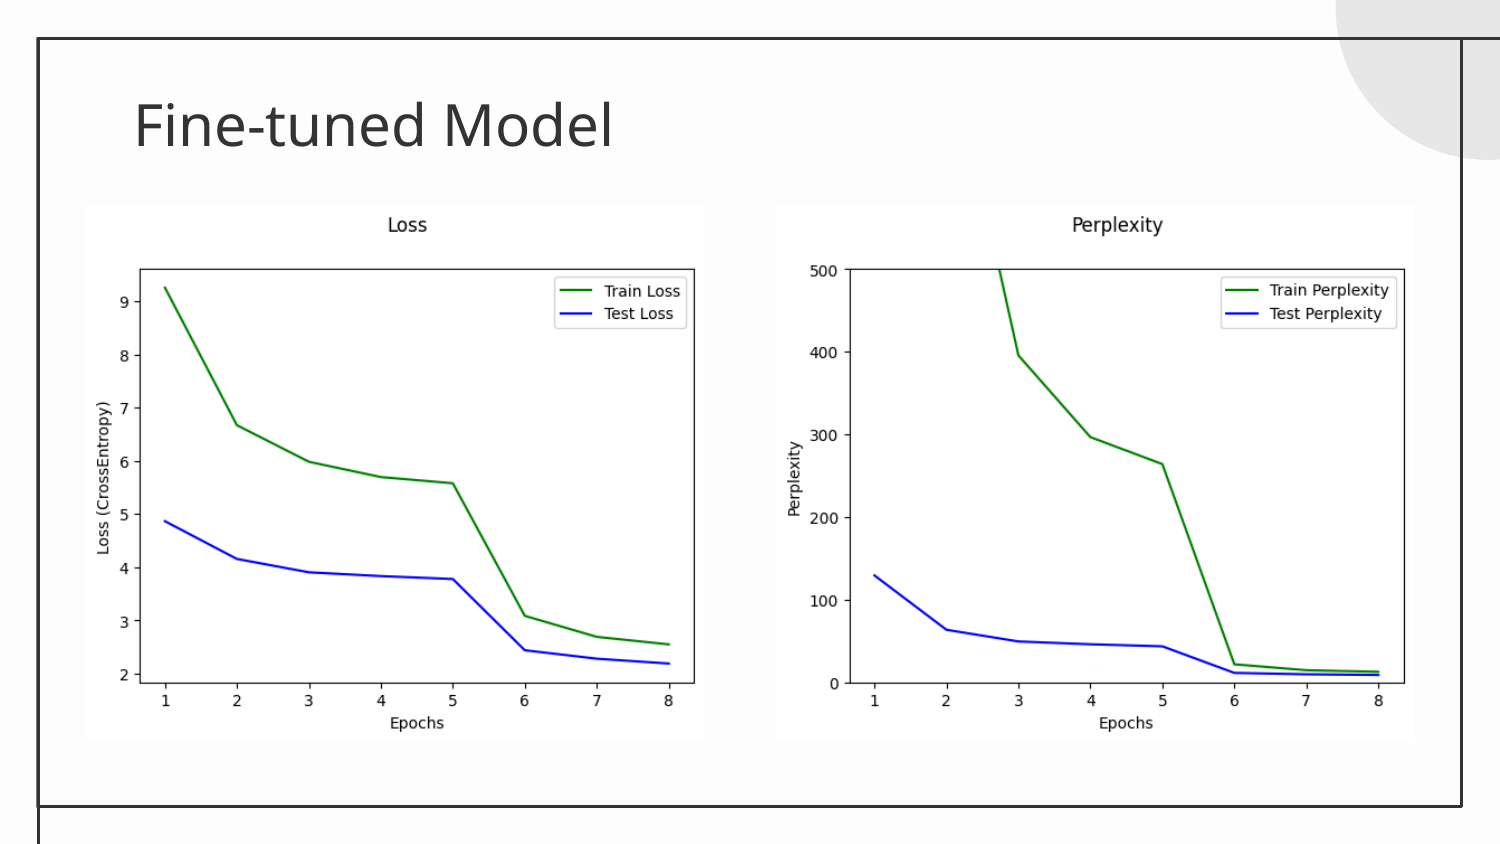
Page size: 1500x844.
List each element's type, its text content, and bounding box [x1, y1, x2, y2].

picture [85, 205, 705, 742]
picture [776, 205, 1414, 742]
title Fine-tuned Model [118, 72, 1382, 167]
